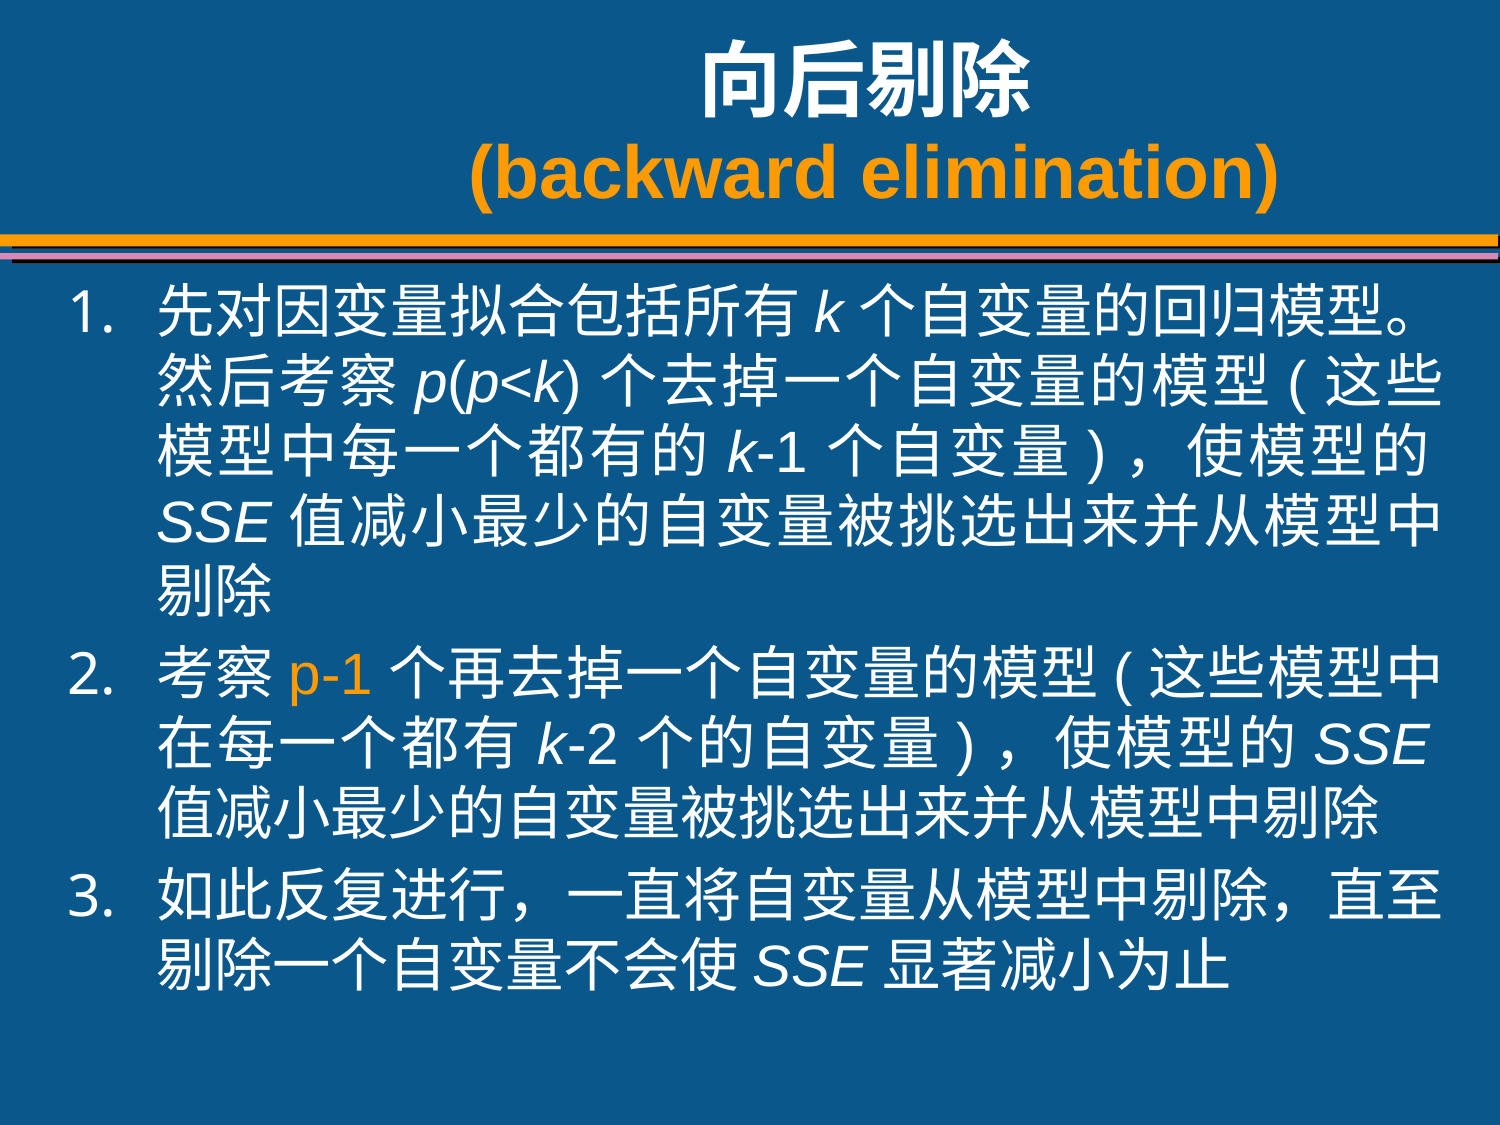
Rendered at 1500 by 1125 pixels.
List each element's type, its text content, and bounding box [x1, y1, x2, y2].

list 先对因变量拟合包括所有k个自变量的回归模型。然后考察p(p<k)个去掉一个自变量的模型(这些模型中每一个都有的k-1个自变量)，使模型的SSE值减小最少的自变量被挑选出来并从模型中剔除 考察p-1个再去掉一个自变量的模型(这些模型中在每一个都有k-2个的自变量)，使模型的SSE值减小最少的自变量被挑选出来并从模型中剔除 如此反复进行，一直将自变量从模型中剔除，直至剔除一个自变量不会使SSE显著减小为止 [53, 267, 1459, 1012]
title 向后剔除 (backward elimination) [300, 37, 1450, 213]
